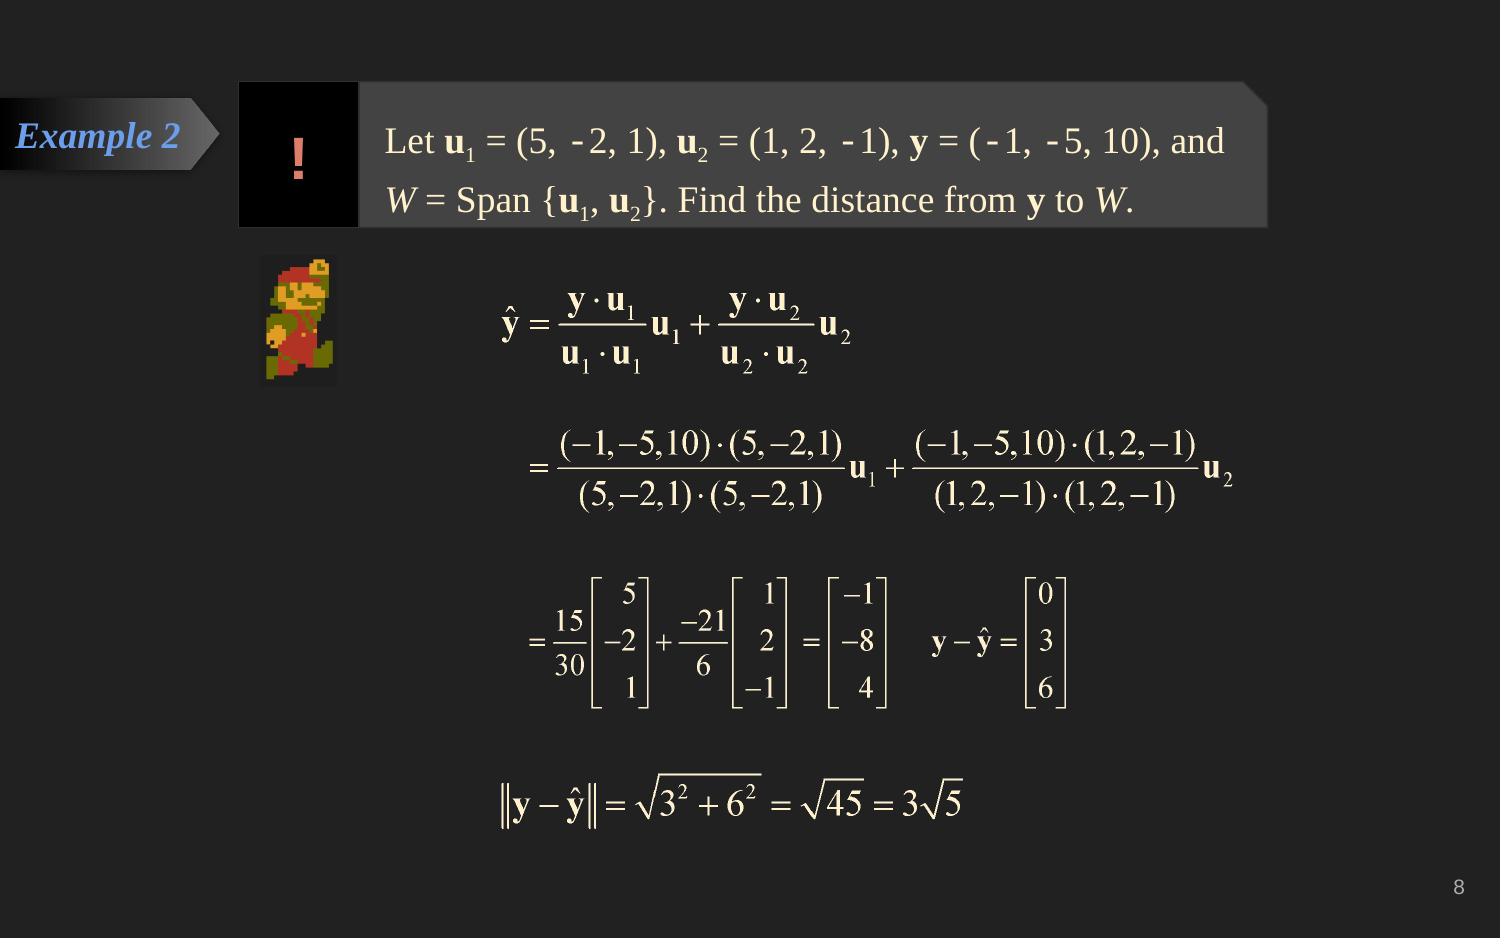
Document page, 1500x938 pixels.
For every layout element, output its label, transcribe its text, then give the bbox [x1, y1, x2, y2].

picture [526, 421, 1238, 517]
slide_number ‹#› [1389, 849, 1480, 922]
picture [497, 275, 856, 378]
picture [526, 572, 792, 713]
picture [928, 572, 1071, 713]
picture [260, 255, 337, 387]
picture [497, 769, 969, 834]
text_box Example 2 [0, 97, 220, 170]
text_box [238, 81, 1268, 233]
picture [800, 572, 891, 714]
